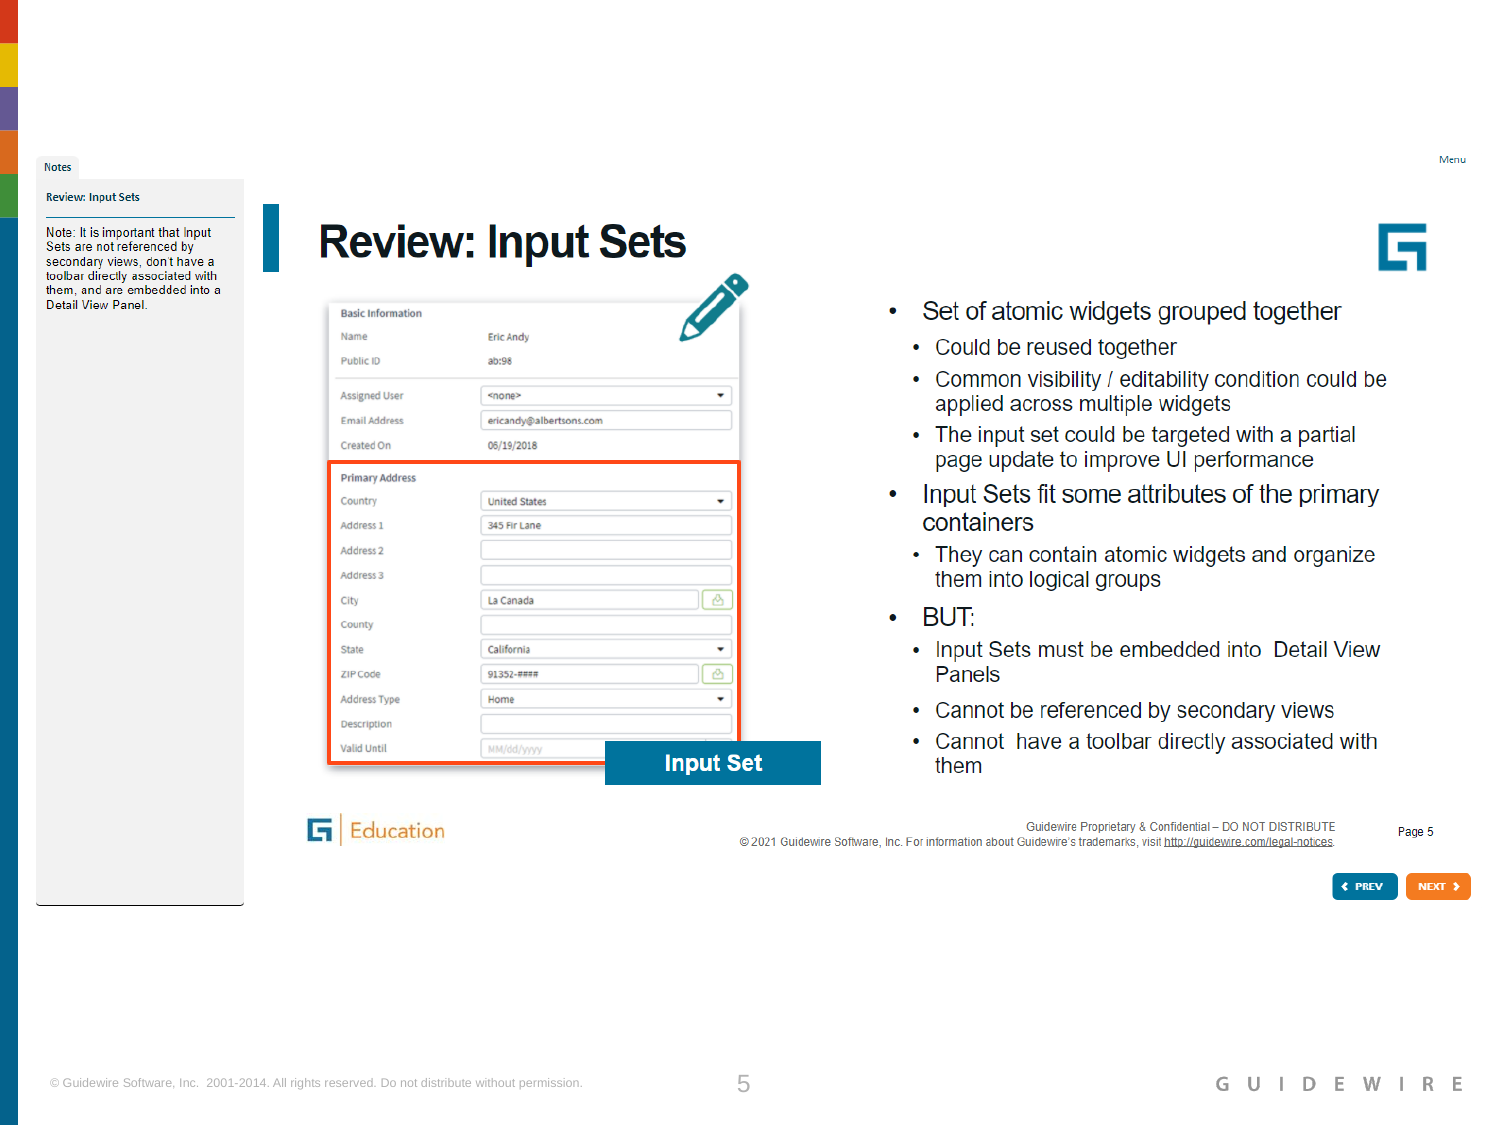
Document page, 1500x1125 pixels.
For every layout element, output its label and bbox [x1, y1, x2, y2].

picture [32, 142, 1486, 921]
picture [1215, 1073, 1480, 1096]
